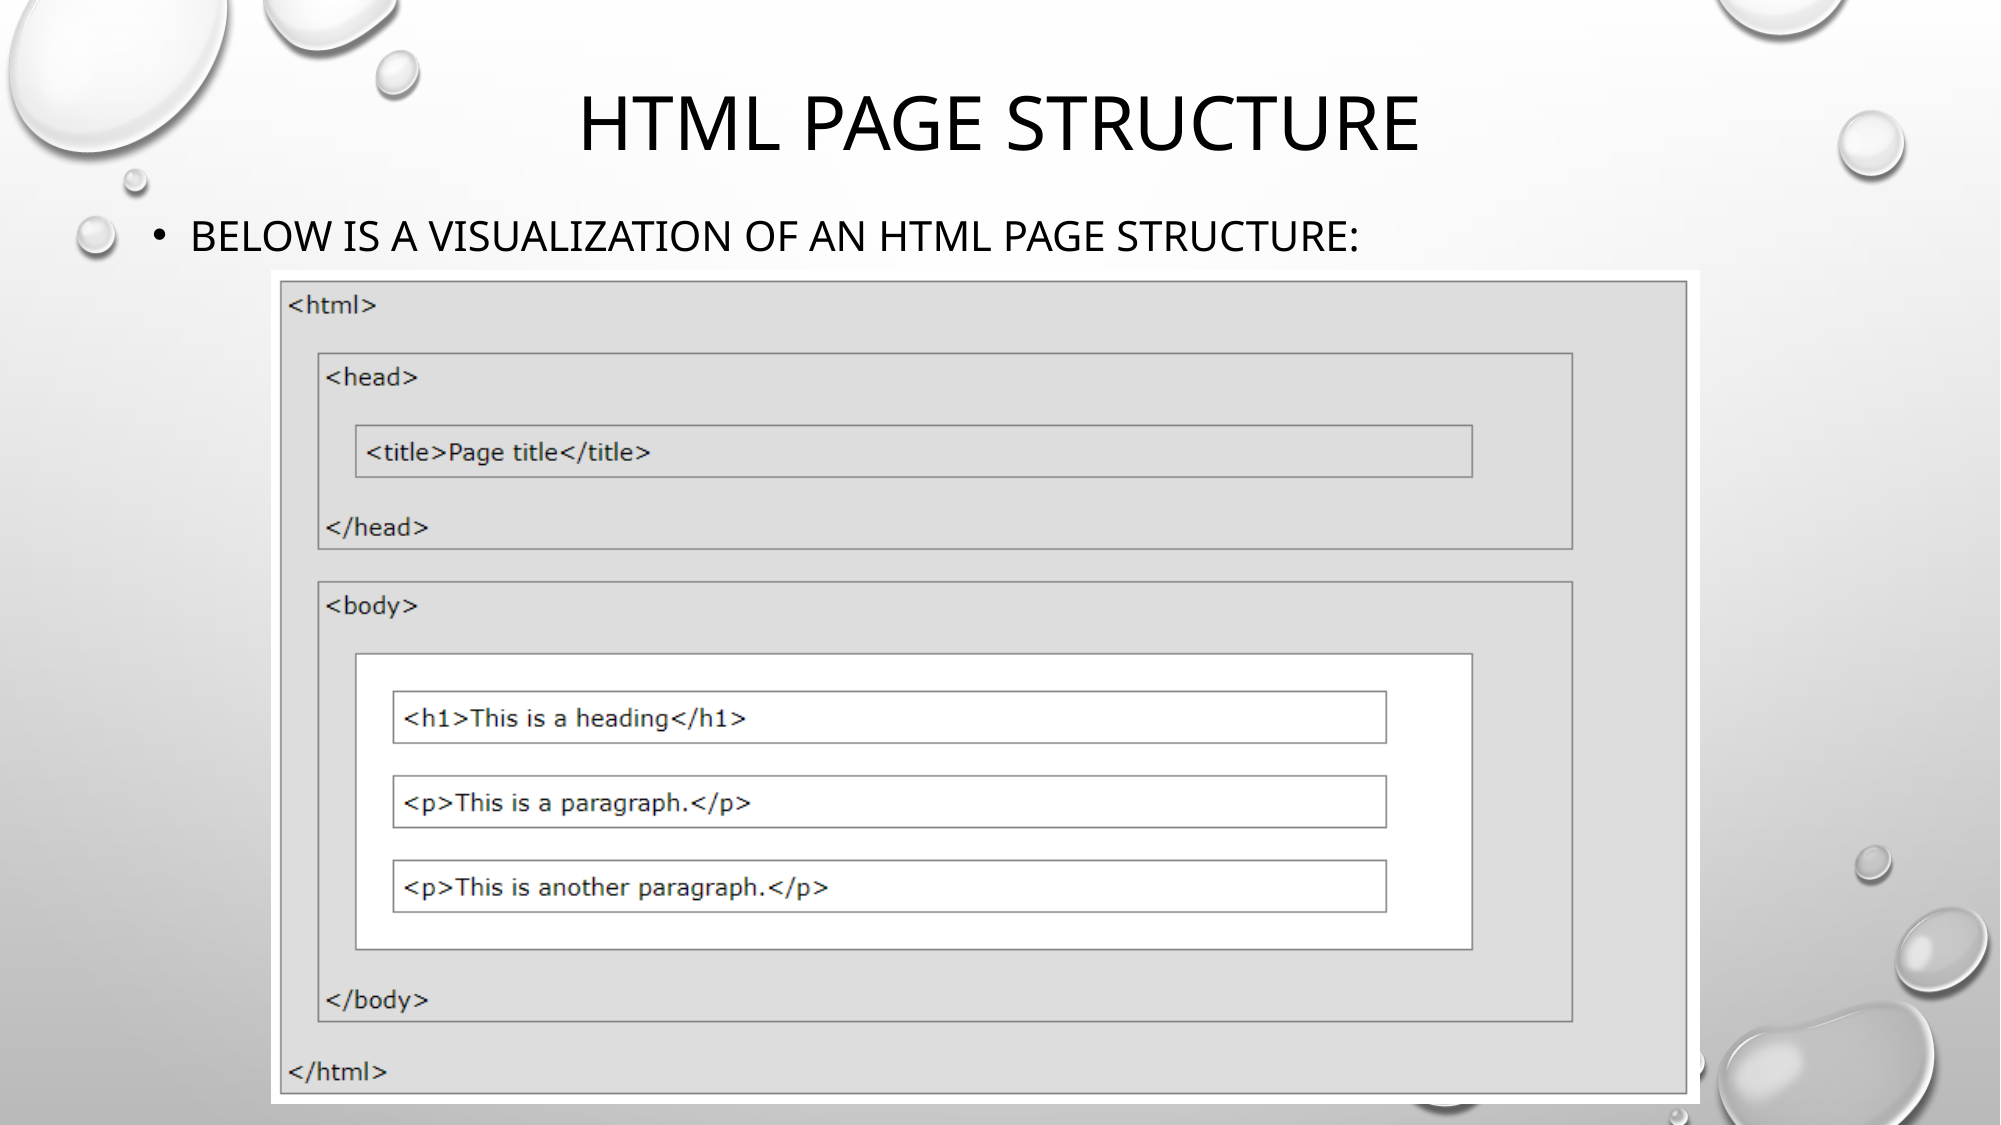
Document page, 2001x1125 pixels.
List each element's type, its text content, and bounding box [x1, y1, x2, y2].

picture [0, 0, 2000, 1125]
list Below is a visualization of an HTML page structure: [137, 192, 1863, 1014]
title HTML Page Structure [137, 59, 1863, 192]
